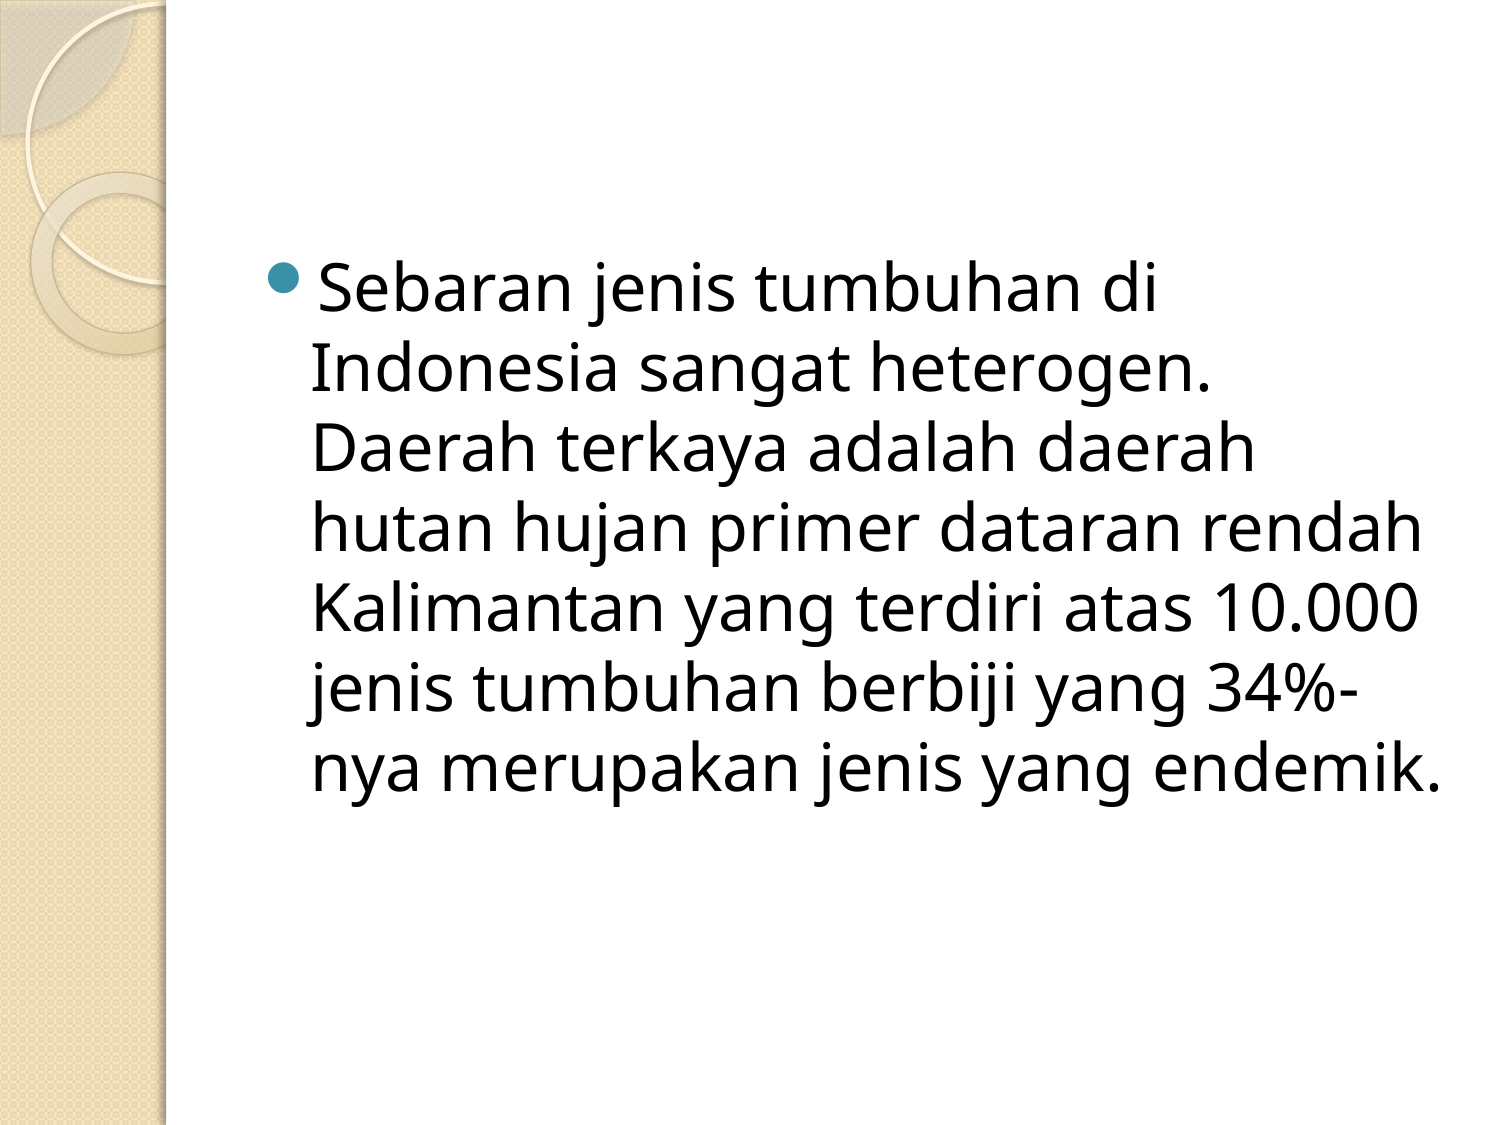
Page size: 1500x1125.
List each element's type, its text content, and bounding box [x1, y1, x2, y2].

list Sebaran jenis tumbuhan di Indonesia sangat heterogen. Daerah terkaya adalah daerah hutan hujan primer dataran rendah Kalimantan yang terdiri atas 10.000 jenis tumbuhan berbiji yang 34%-nya merupakan jenis yang endemik. [235, 237, 1466, 1025]
